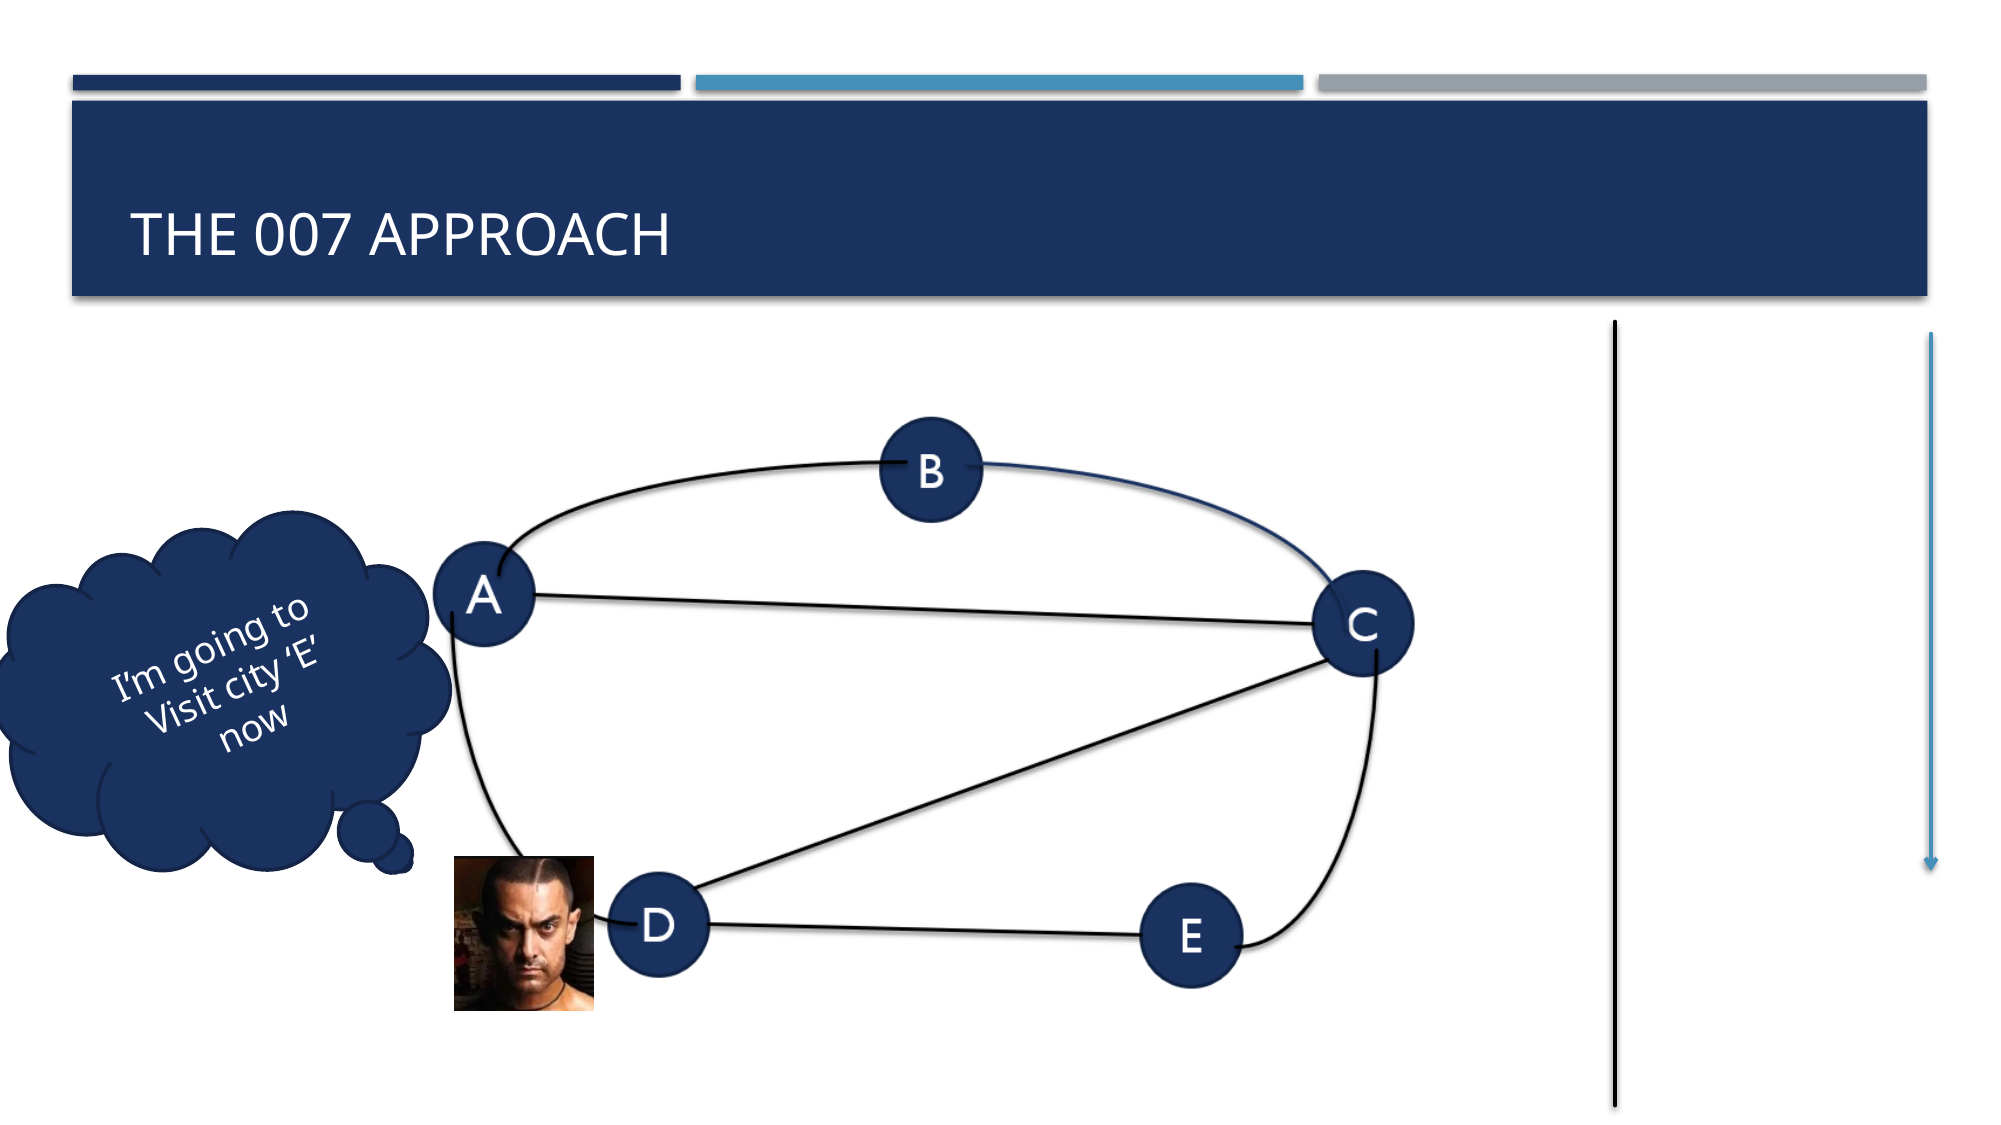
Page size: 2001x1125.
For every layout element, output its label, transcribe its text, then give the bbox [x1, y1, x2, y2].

text_box I’m going to Visit city ‘E’ now [0, 510, 312, 873]
title The 007 approach [115, 108, 1926, 275]
picture [318, 370, 1546, 1031]
